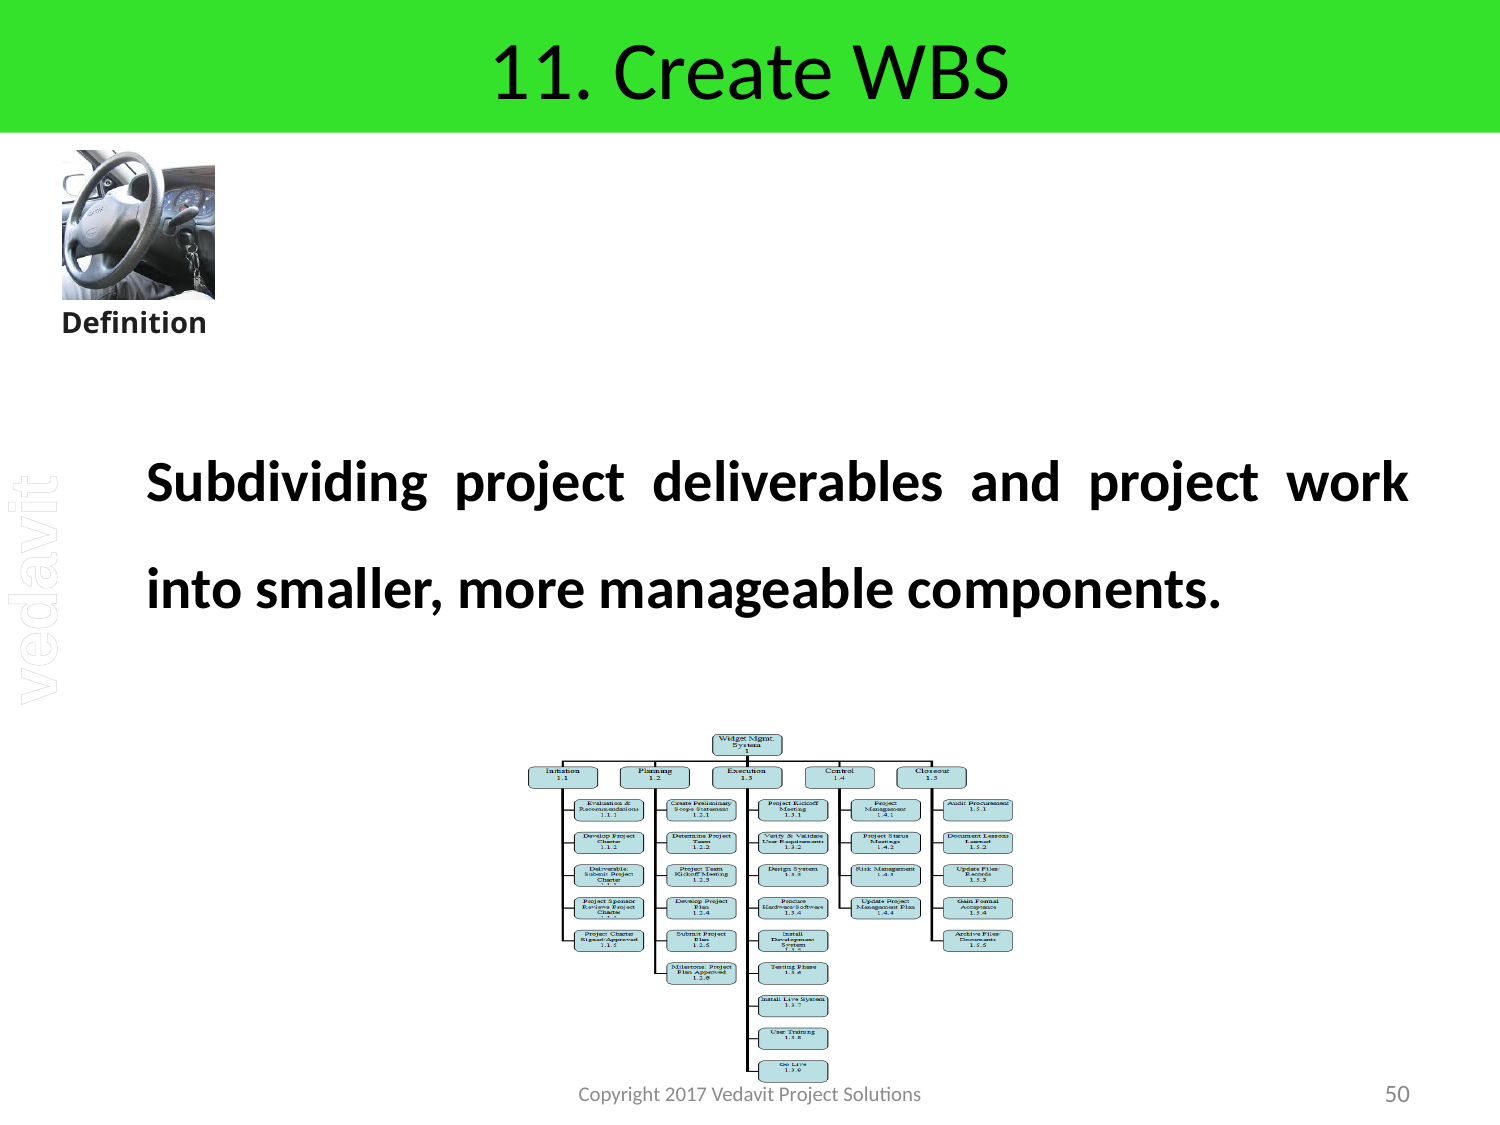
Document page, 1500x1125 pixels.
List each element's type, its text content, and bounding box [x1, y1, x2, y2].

footer Copyright 2017 Vedavit Project Solutions [512, 1095, 988, 1123]
picture [512, 727, 1026, 1088]
title 11. Create WBS [0, 0, 1500, 133]
list Subdividing project deliverables and project work into smaller, more manageable components. [75, 387, 1425, 1005]
slide_number 106 [1074, 1062, 1425, 1123]
picture [62, 150, 215, 300]
